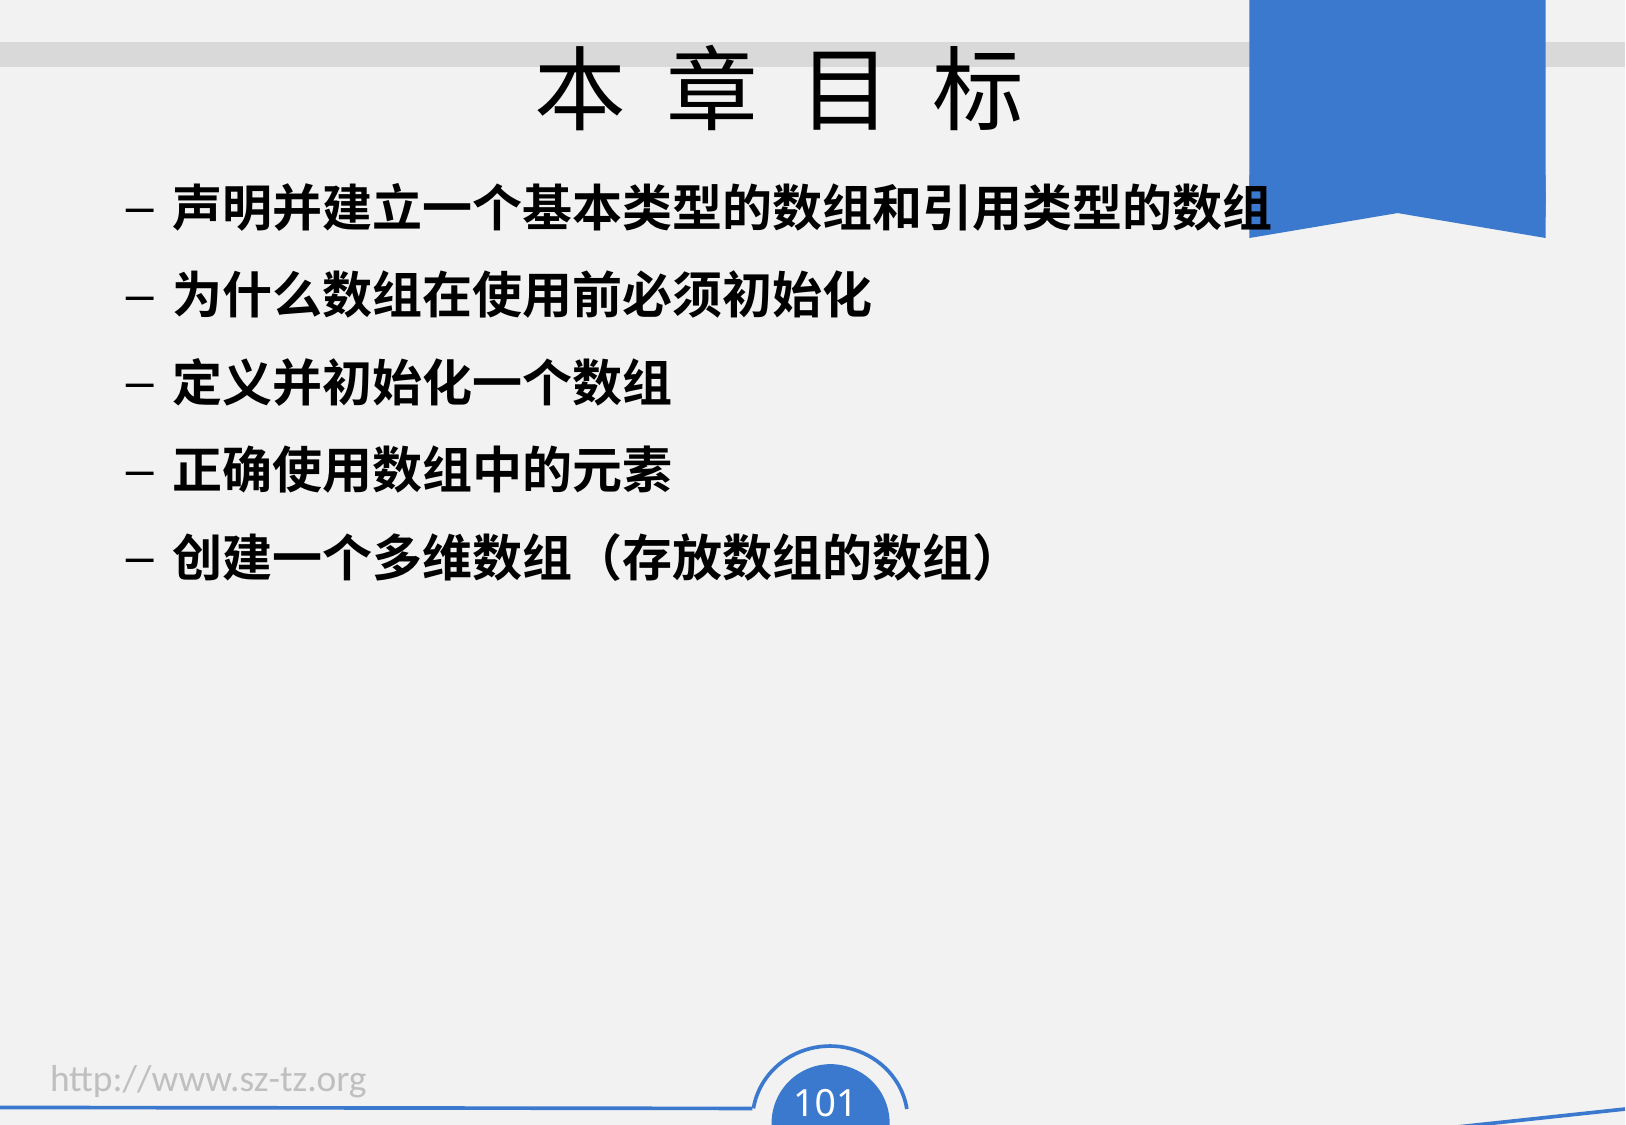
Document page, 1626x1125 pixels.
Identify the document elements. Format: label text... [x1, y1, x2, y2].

title 本 章 目 标 [40, 24, 1519, 115]
list 声明并建立一个基本类型的数组和引用类型的数组 为什么数组在使用前必须初始化 定义并初始化一个数组 正确使用数组中的元素 创建一个多维数组（存放数组的数组） [35, 166, 1595, 660]
